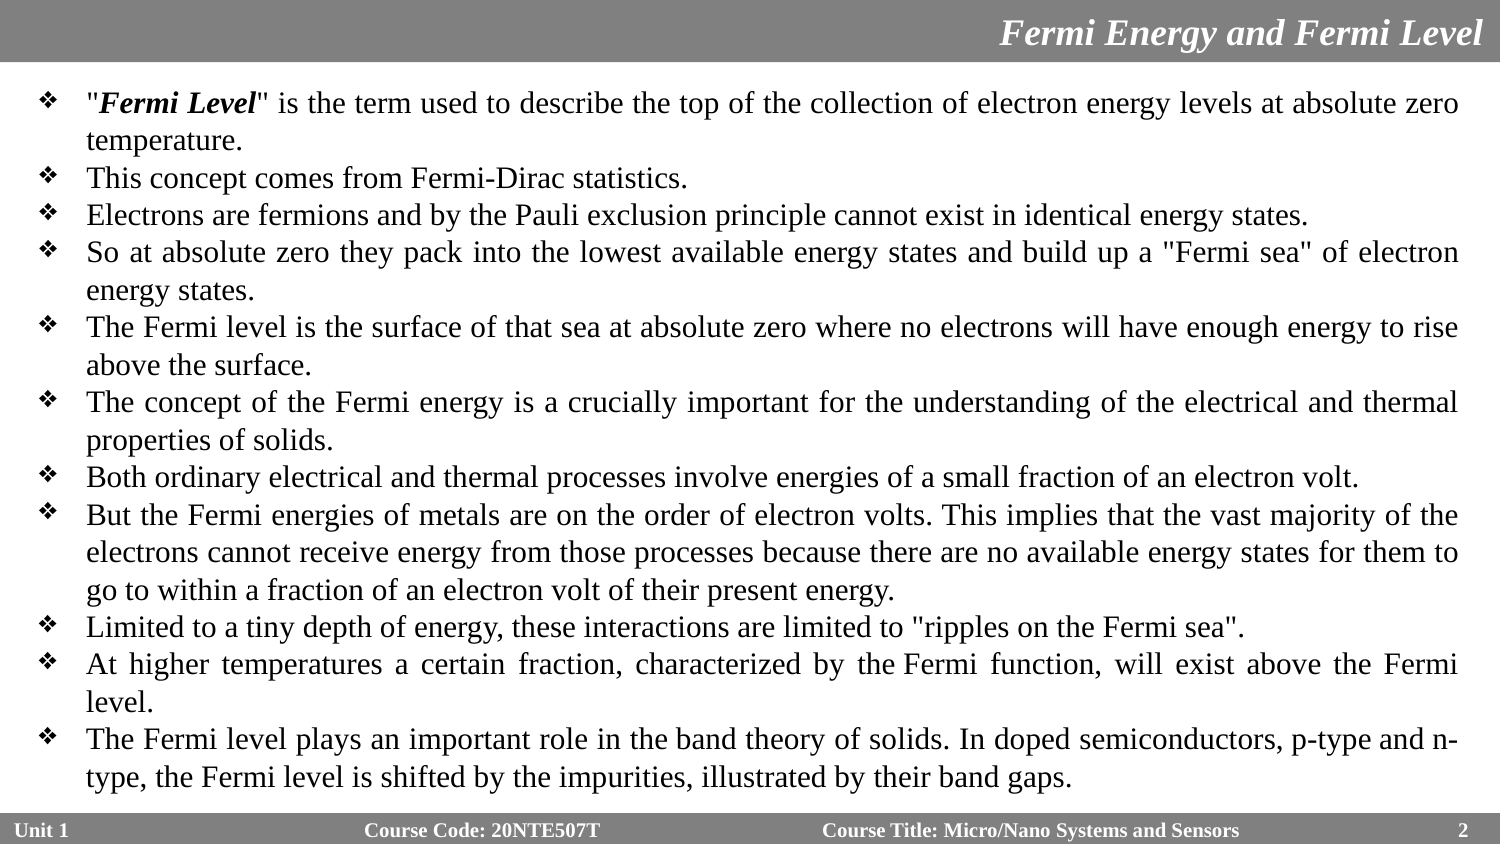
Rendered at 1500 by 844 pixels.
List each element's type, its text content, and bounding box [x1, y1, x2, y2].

text_box Fermi Energy and Fermi Level [999, 7, 1500, 53]
text_box "Fermi Level" is the term used to describe the top of the collection of electron energy levels at absolute zero temperature. This concept comes from Fermi-Dirac statistics. Electrons are fermions and by the Pauli exclusion principle cannot exist in identical energy states. So at absolute zero they pack into the lowest available energy states and build up a "Fermi sea" of electron energy states. The Fermi level is the surface of that sea at absolute zero where no electrons will have enough energy to rise above the surface. The concept of the Fermi energy is a crucially important for the understanding of the electrical and thermal properties of solids. Both ordinary electrical and thermal processes involve energies of a small fraction of an electron volt. But the Fermi energies of metals are on the order of electron volts. This implies that the vast majority of the electrons cannot receive energy from those processes because there are no available energy states for them to go to within a fraction of an electron volt of their present energy. Limited to a tiny depth of energy, these interactions are limited to "ripples on the Fermi sea". At higher temperatures a certain fraction, characterized by the Fermi function, will exist above the Fermi level. The Fermi level plays an important role in the band theory of solids. In doped semiconductors, p-type and n-type, the Fermi level is shifted by the impurities, illustrated by their band gaps. [31, 74, 1469, 802]
slide_number 2 [1450, 809, 1477, 844]
